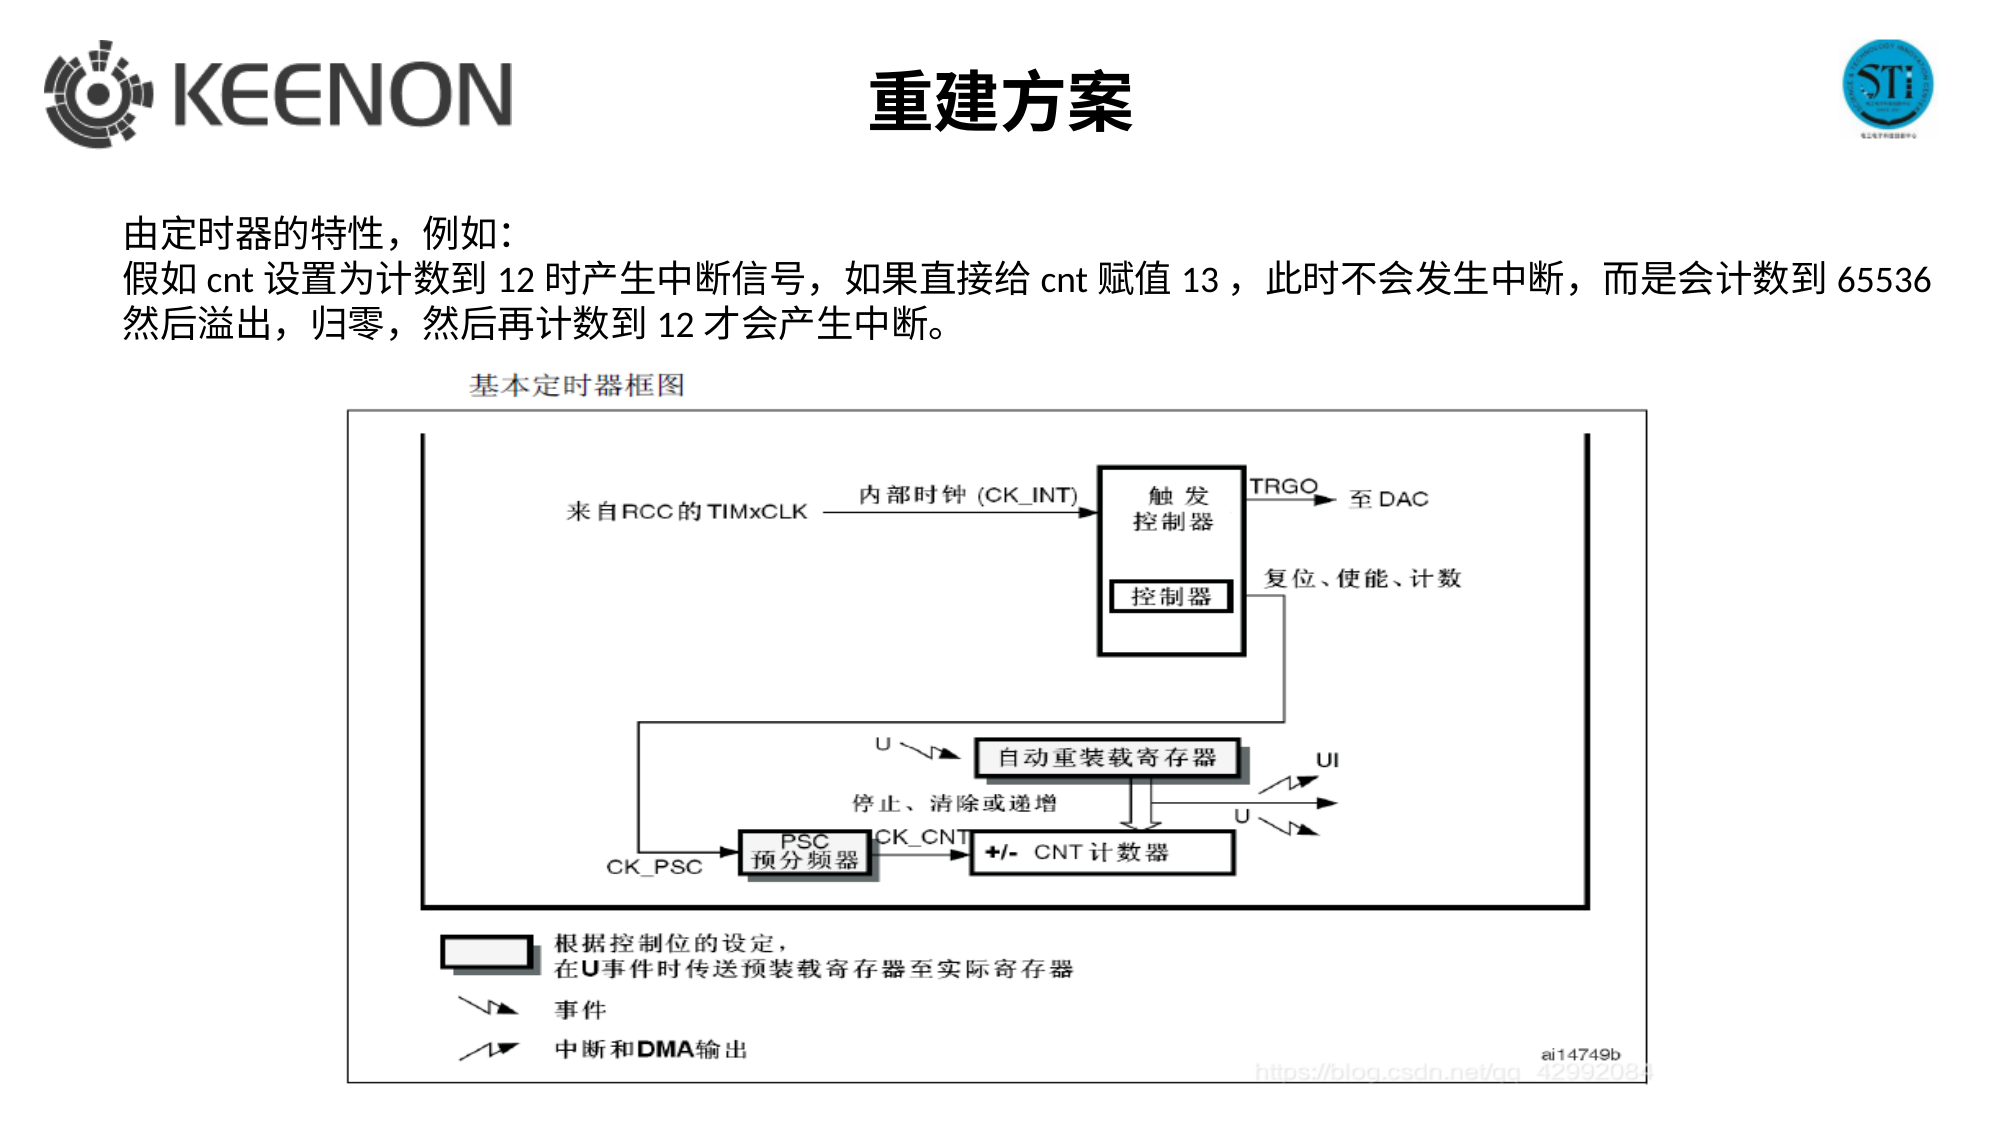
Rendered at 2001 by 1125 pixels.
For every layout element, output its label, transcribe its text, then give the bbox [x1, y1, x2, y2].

text_box 重建方案 [712, 52, 1289, 147]
picture [330, 366, 1670, 1098]
picture [44, 40, 513, 151]
text_box 由定时器的特性，例如： 假如cnt设置为计数到12时产生中断信号，如果直接给cnt赋值13，此时不会发生中断，而是会计数到65536然后溢出，归零，然后再计数到12才会产生中断。 [107, 202, 1967, 353]
picture [1831, 29, 1953, 149]
